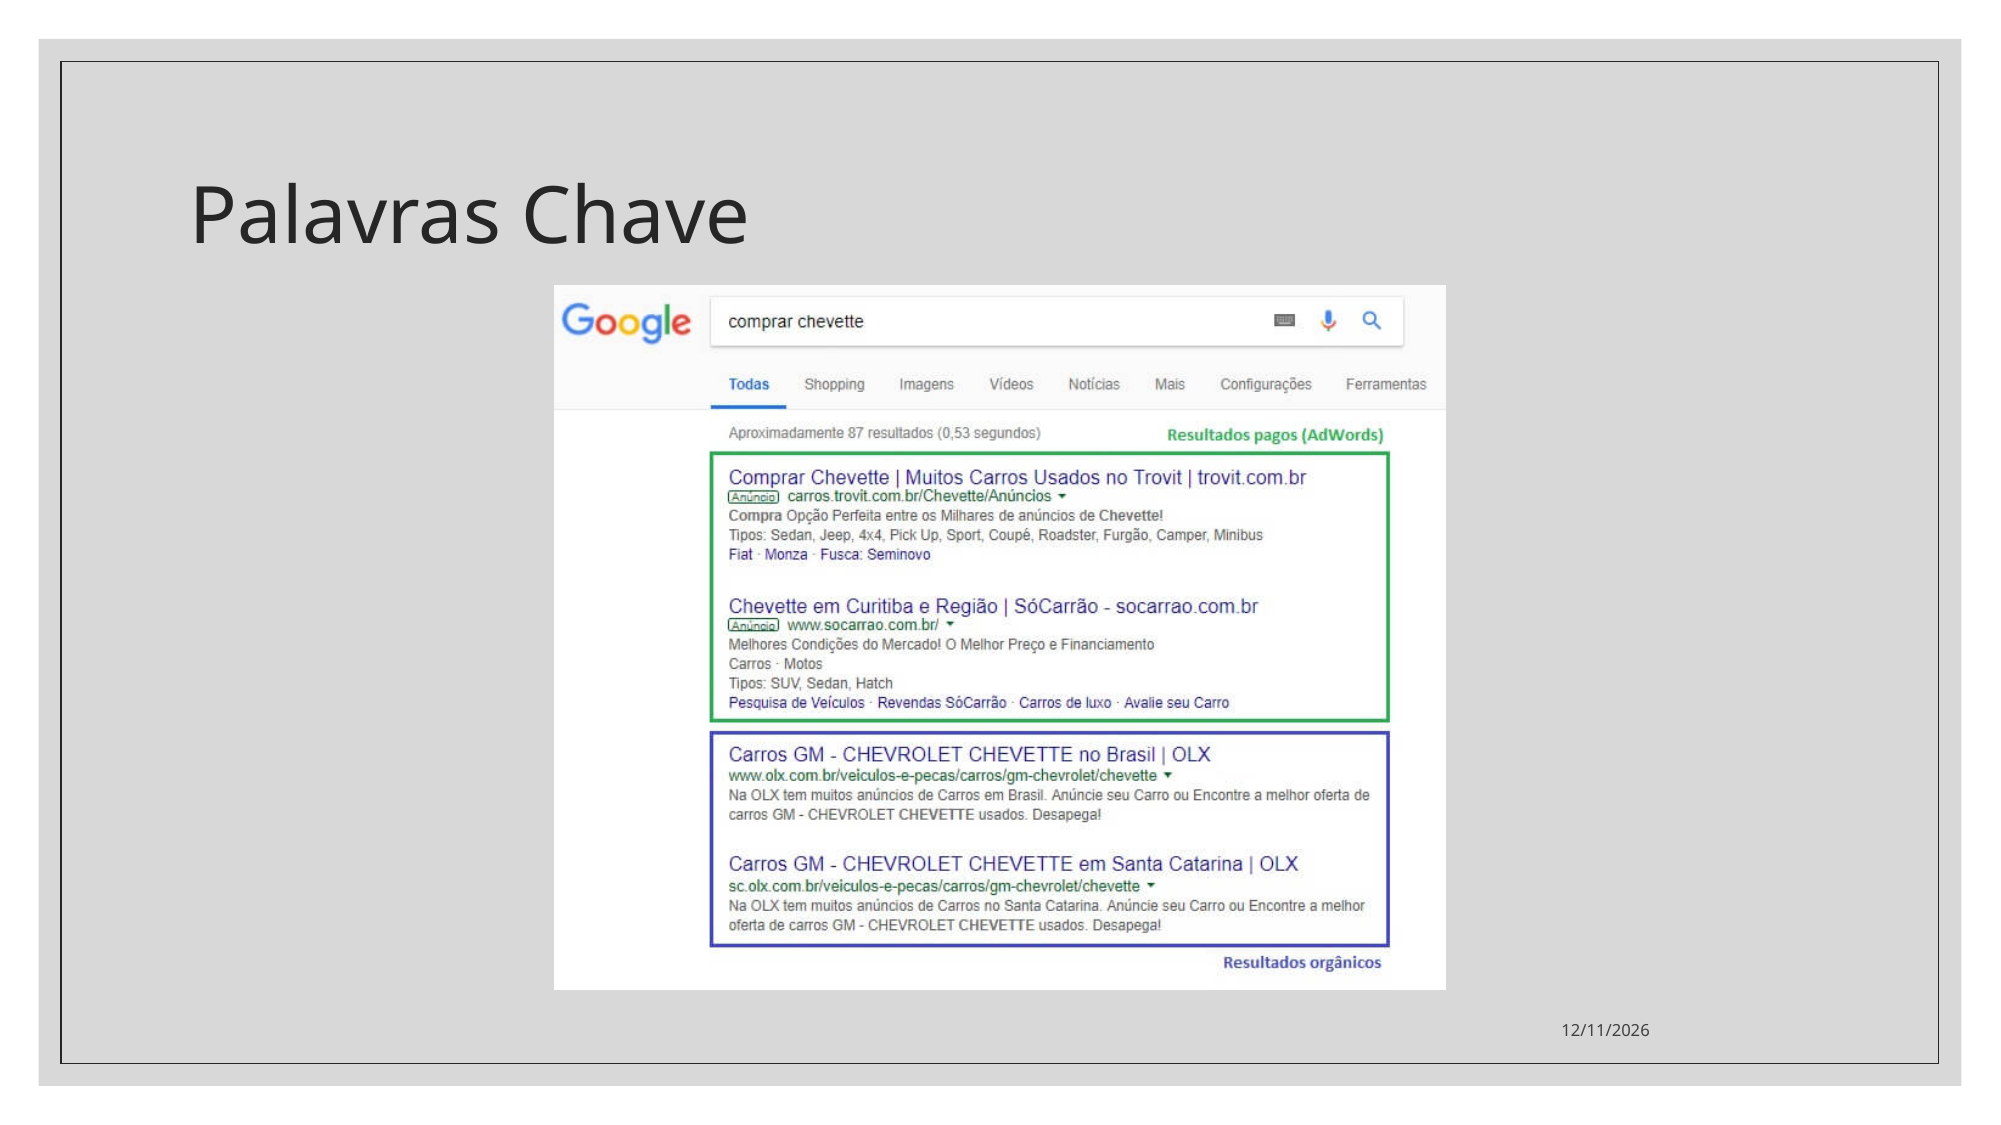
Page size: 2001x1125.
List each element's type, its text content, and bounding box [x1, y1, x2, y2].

picture [554, 285, 1446, 990]
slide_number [1190, 990, 1665, 1050]
title Palavras Chave [174, 105, 1825, 331]
